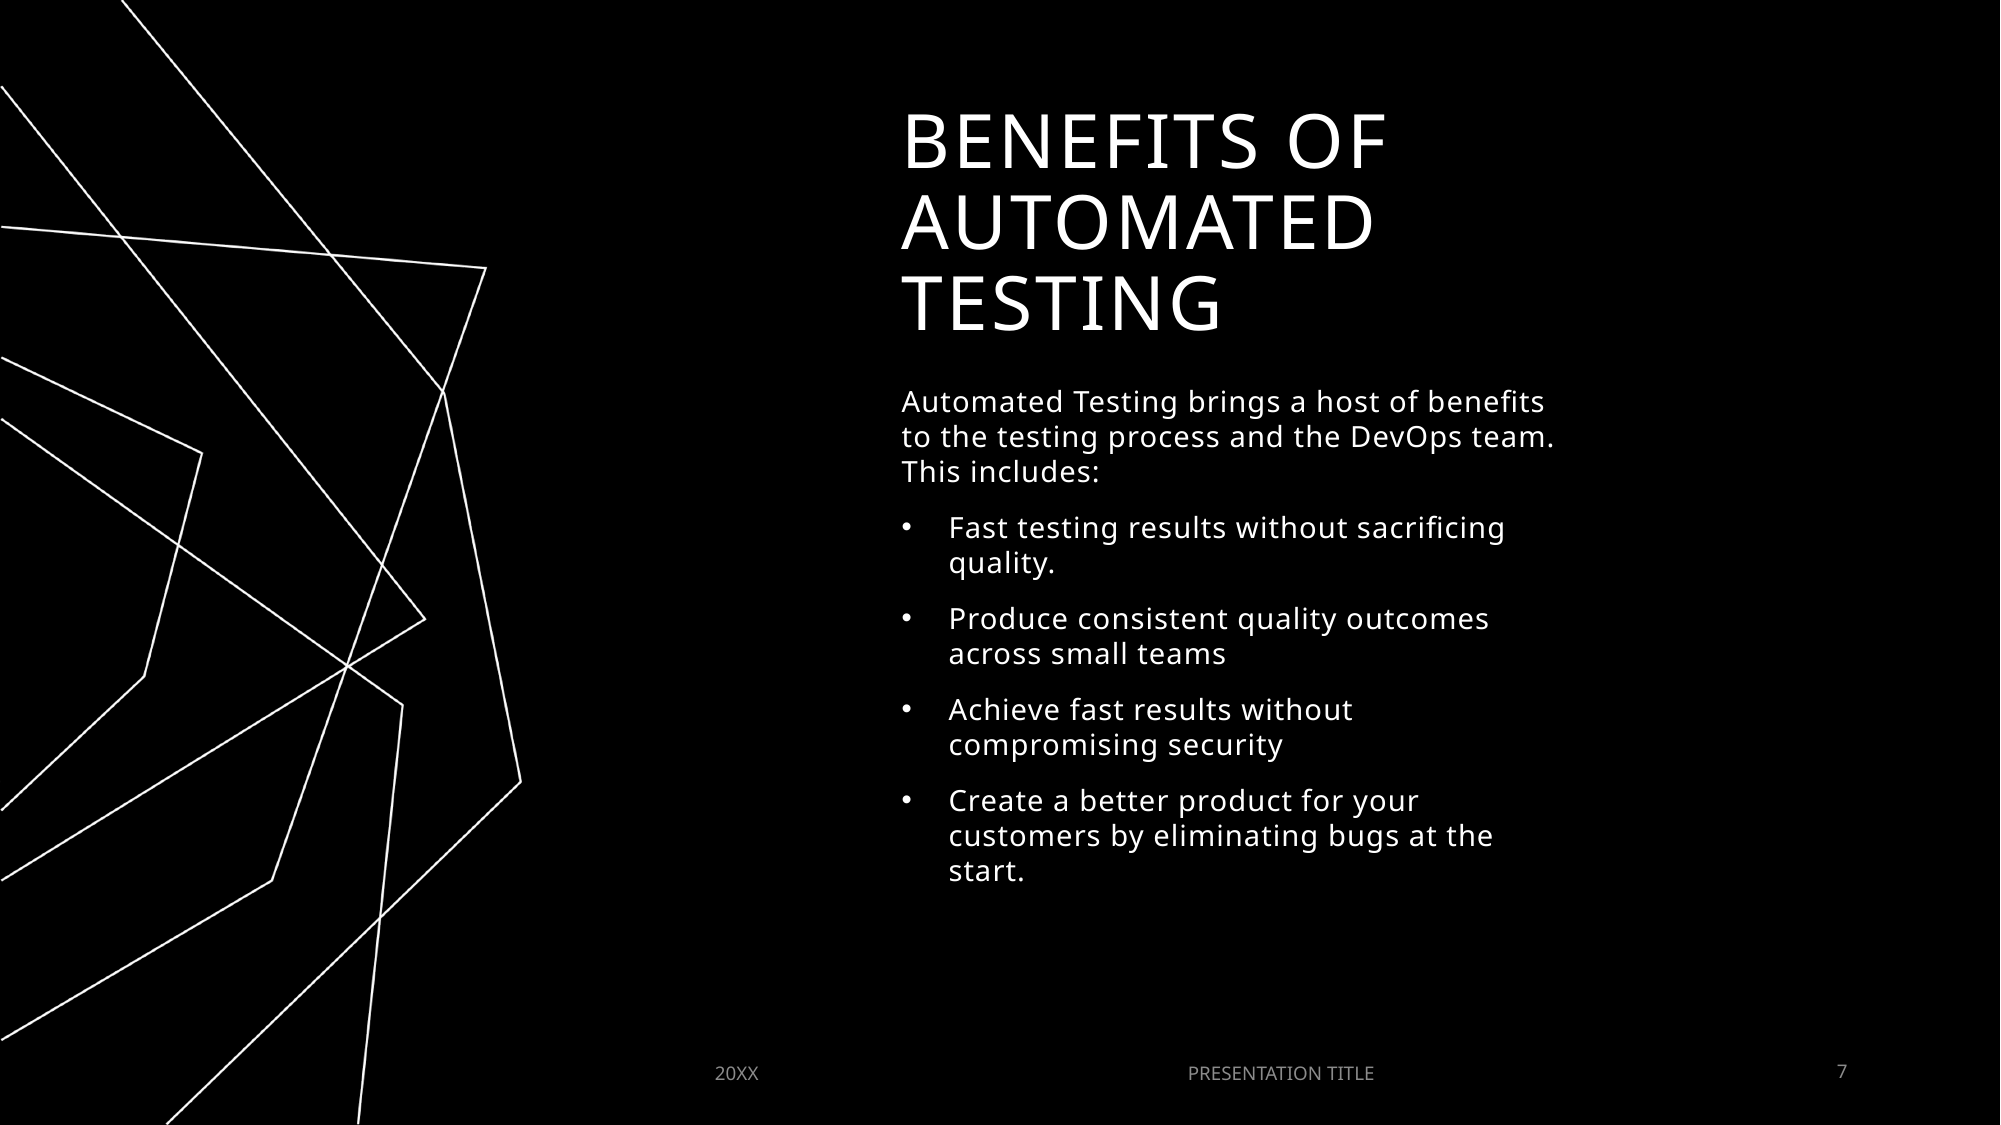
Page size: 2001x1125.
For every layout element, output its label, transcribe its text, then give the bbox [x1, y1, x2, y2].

slide_number 7 [1571, 1042, 1863, 1103]
title Benefits of automated testing [886, 268, 1573, 355]
footer PRESENTATION TITLE [1062, 1042, 1500, 1103]
subtitle Automated Testing brings a host of benefits to the testing process and the DevOps team. This includes: Fast testing results without sacrificing quality. Produce consistent quality outcomes across small teams Achieve fast results without compromising security Create a better product for your customers by eliminating bugs at the start. [886, 375, 1573, 913]
picture [0, 0, 522, 1125]
slide_number 20XX [699, 1042, 992, 1103]
